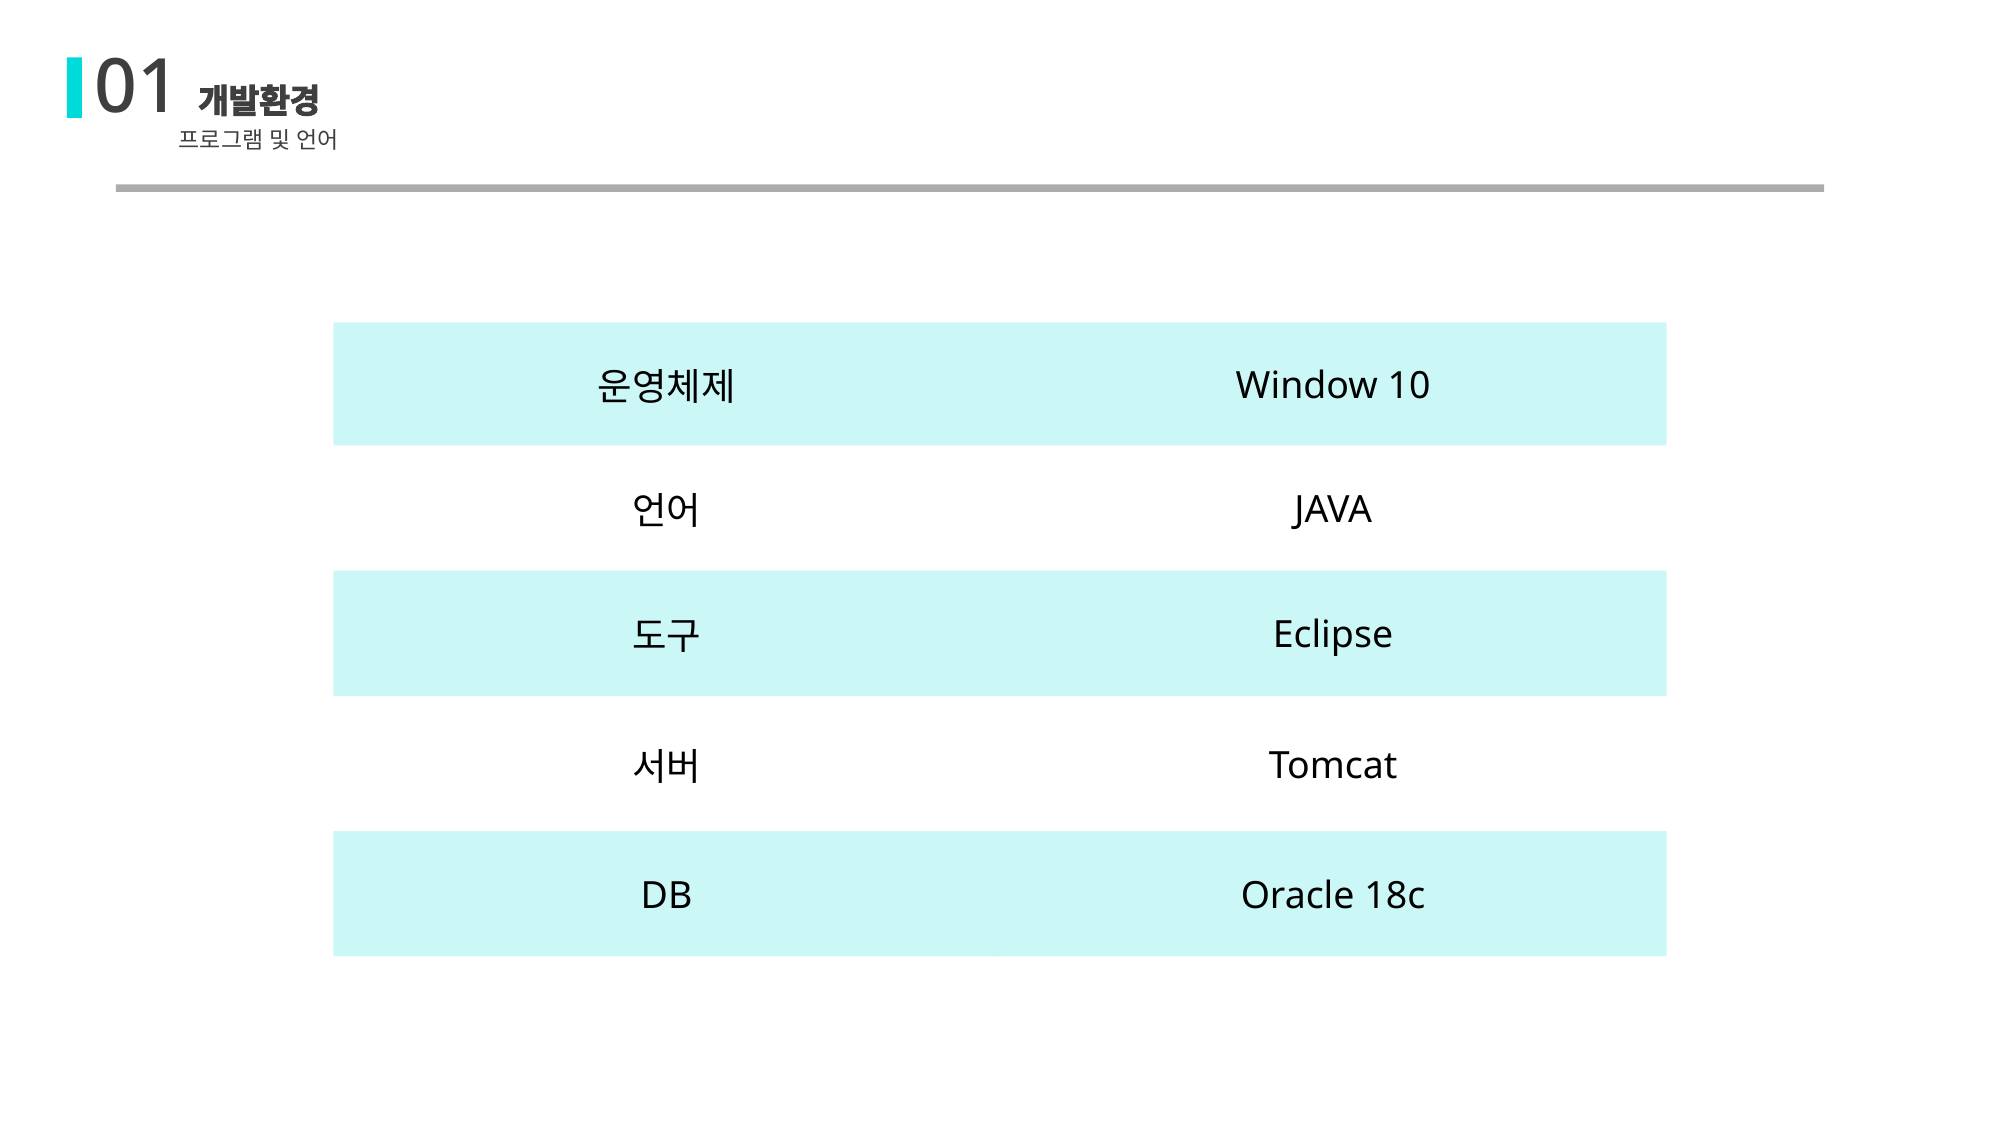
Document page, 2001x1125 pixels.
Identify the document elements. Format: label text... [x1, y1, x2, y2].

table_cell Tomcat [1000, 696, 1667, 831]
table_cell 언어 [333, 445, 1000, 571]
table_cell JAVA [1000, 445, 1667, 571]
table_cell 서버 [333, 696, 1000, 831]
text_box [66, 37, 669, 242]
table_cell 도구 [333, 571, 1000, 696]
table_header Window 10 [1000, 322, 1667, 445]
text_box [673, 184, 1825, 192]
table_cell DB [333, 831, 1000, 956]
table_cell Oracle 18c [1000, 831, 1667, 956]
table_cell Eclipse [1000, 571, 1667, 696]
table_header 운영체제 [333, 322, 1000, 445]
